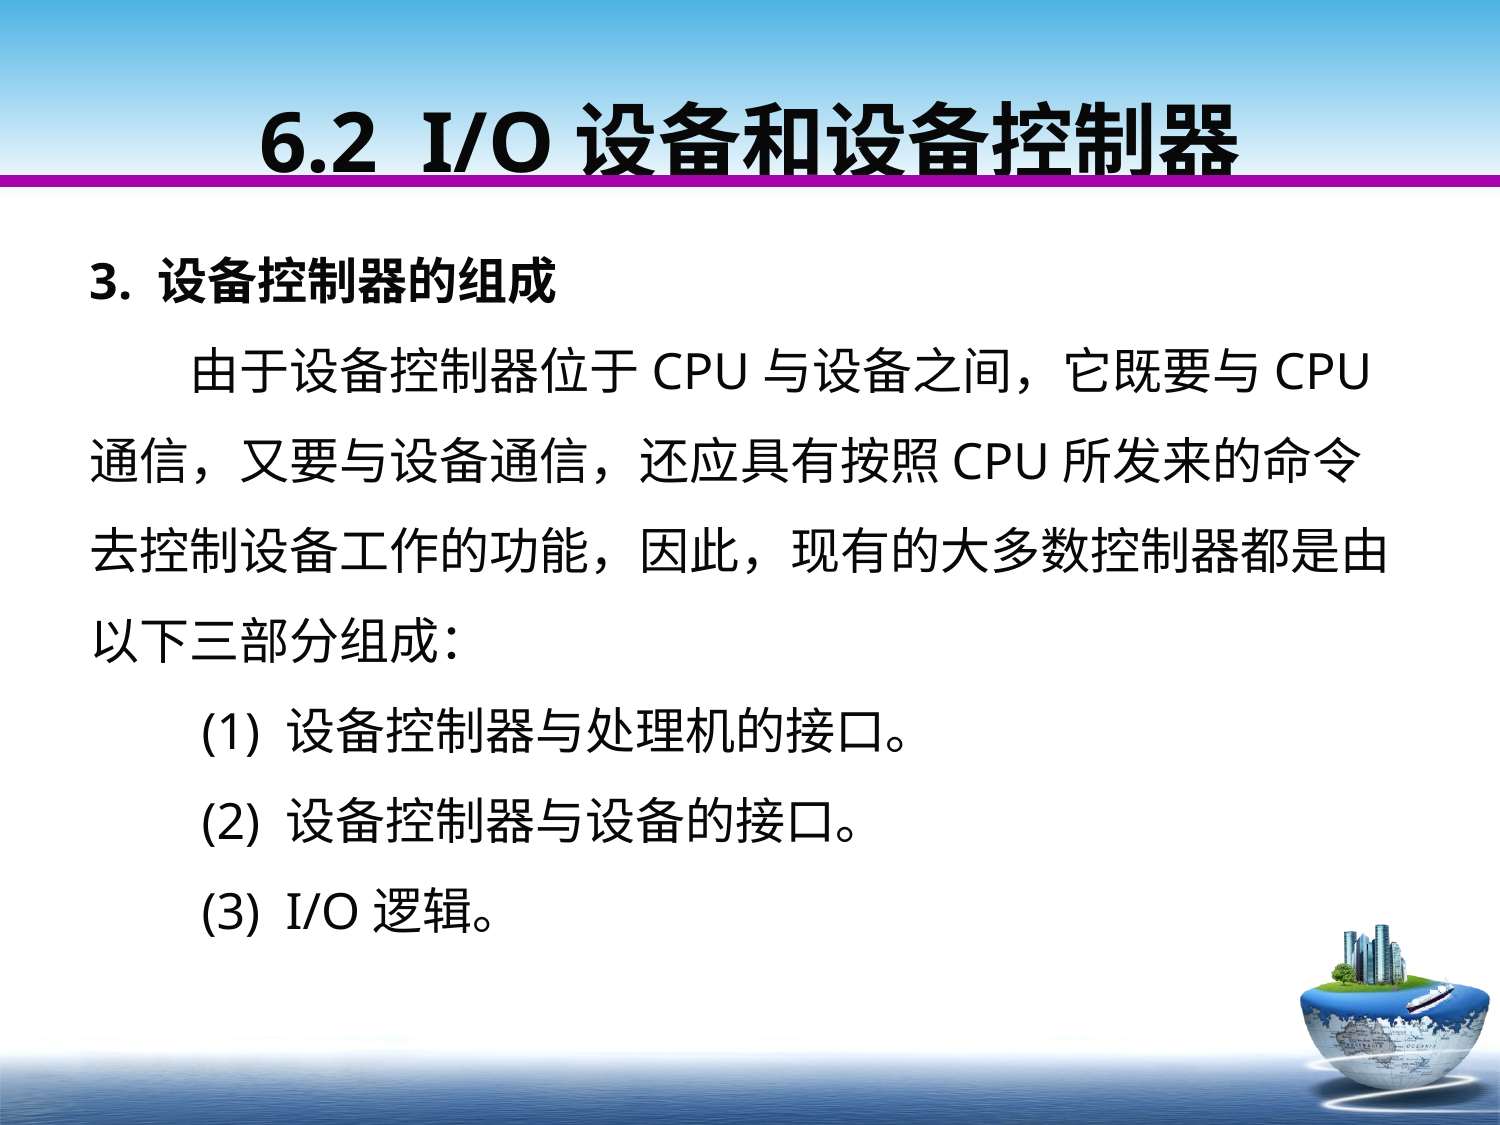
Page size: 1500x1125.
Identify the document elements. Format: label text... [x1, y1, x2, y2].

list 3. 设备控制器的组成 由于设备控制器位于CPU与设备之间，它既要与CPU通信，又要与设备通信，还应具有按照CPU所发来的命令去控制设备工作的功能，因此，现有的大多数控制器都是由以下三部分组成： (1) 设备控制器与处理机的接口。 (2) 设备控制器与设备的接口。 (3) I/O逻辑。 [74, 212, 1426, 1038]
text_box [0, 174, 1500, 188]
picture [0, 970, 1500, 1125]
title 6.2 I/O设备和设备控制器 [74, 37, 1426, 174]
